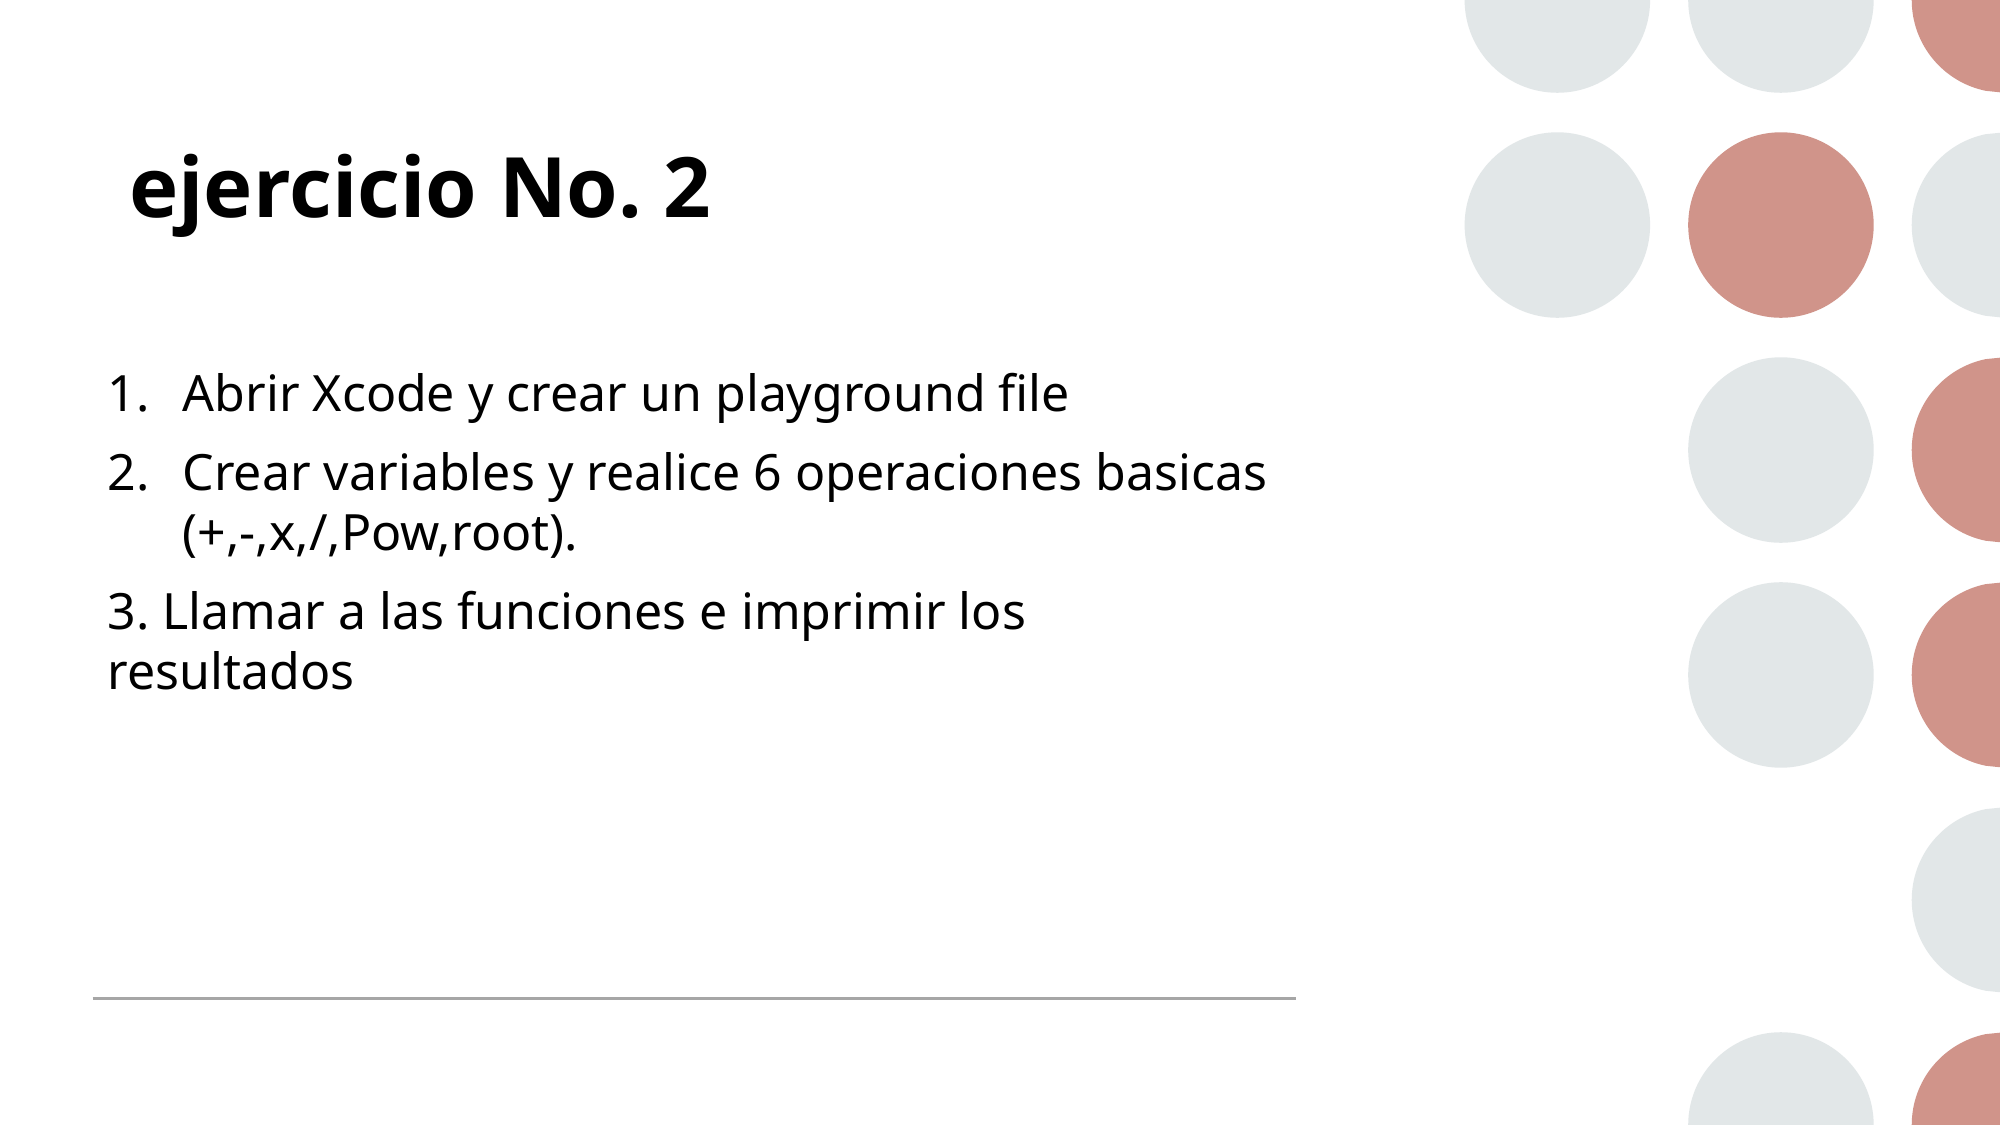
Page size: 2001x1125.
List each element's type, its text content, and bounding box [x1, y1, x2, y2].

list Abrir Xcode y crear un playground file Crear variables y realice 6 operaciones basicas (+,-,x,/,Pow,root). 3. Llamar a las funciones e imprimir los resultados [92, 354, 1297, 946]
title ejercicio No. 2 [92, 126, 1297, 335]
